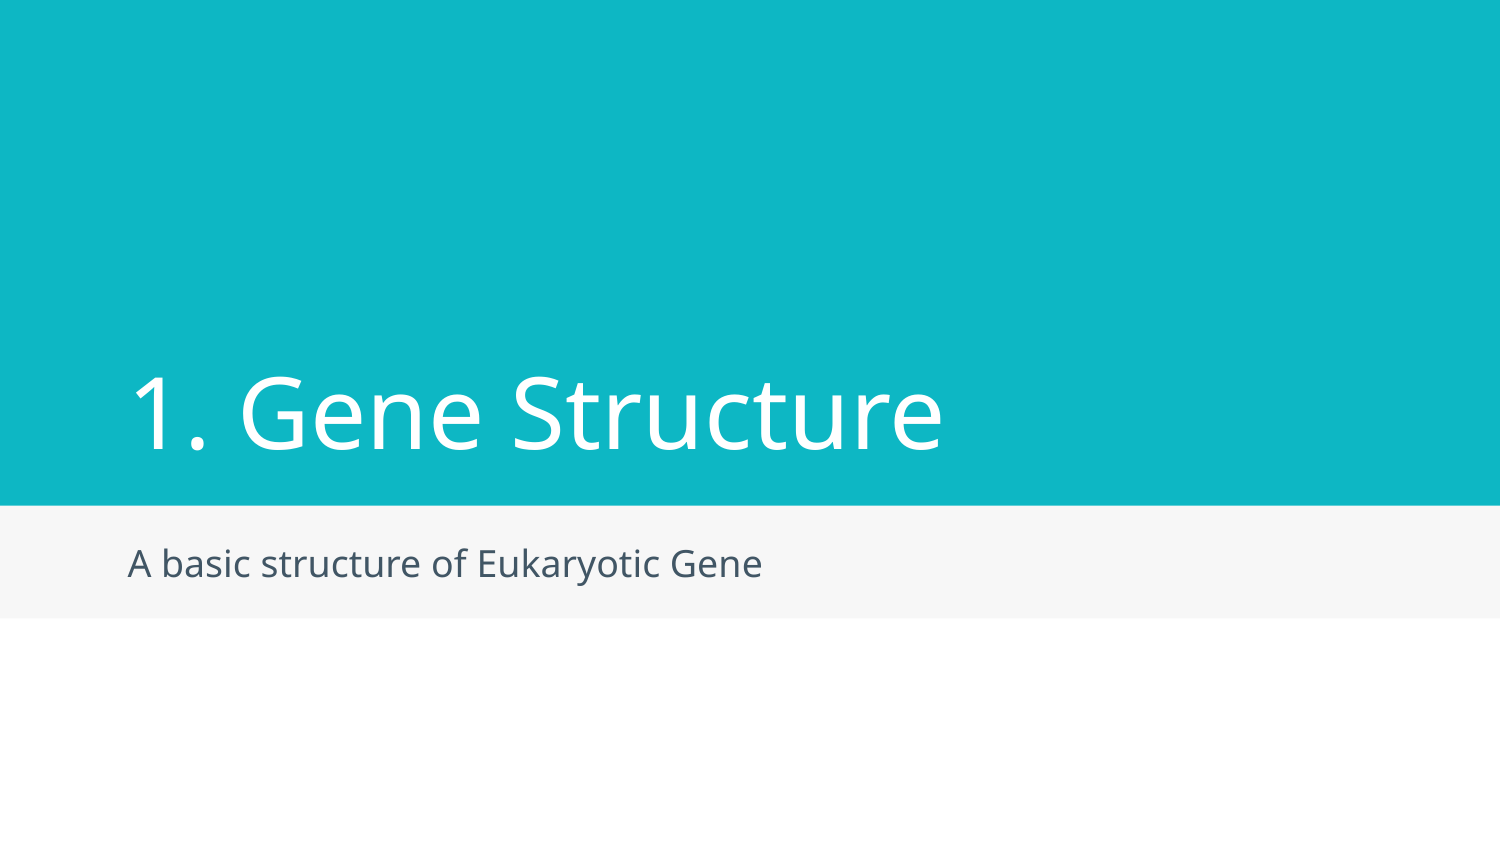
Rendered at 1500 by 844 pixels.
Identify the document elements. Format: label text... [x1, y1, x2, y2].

title 1. Gene Structure [112, 312, 1404, 485]
subtitle A basic structure of Eukaryotic Gene [112, 505, 1159, 619]
